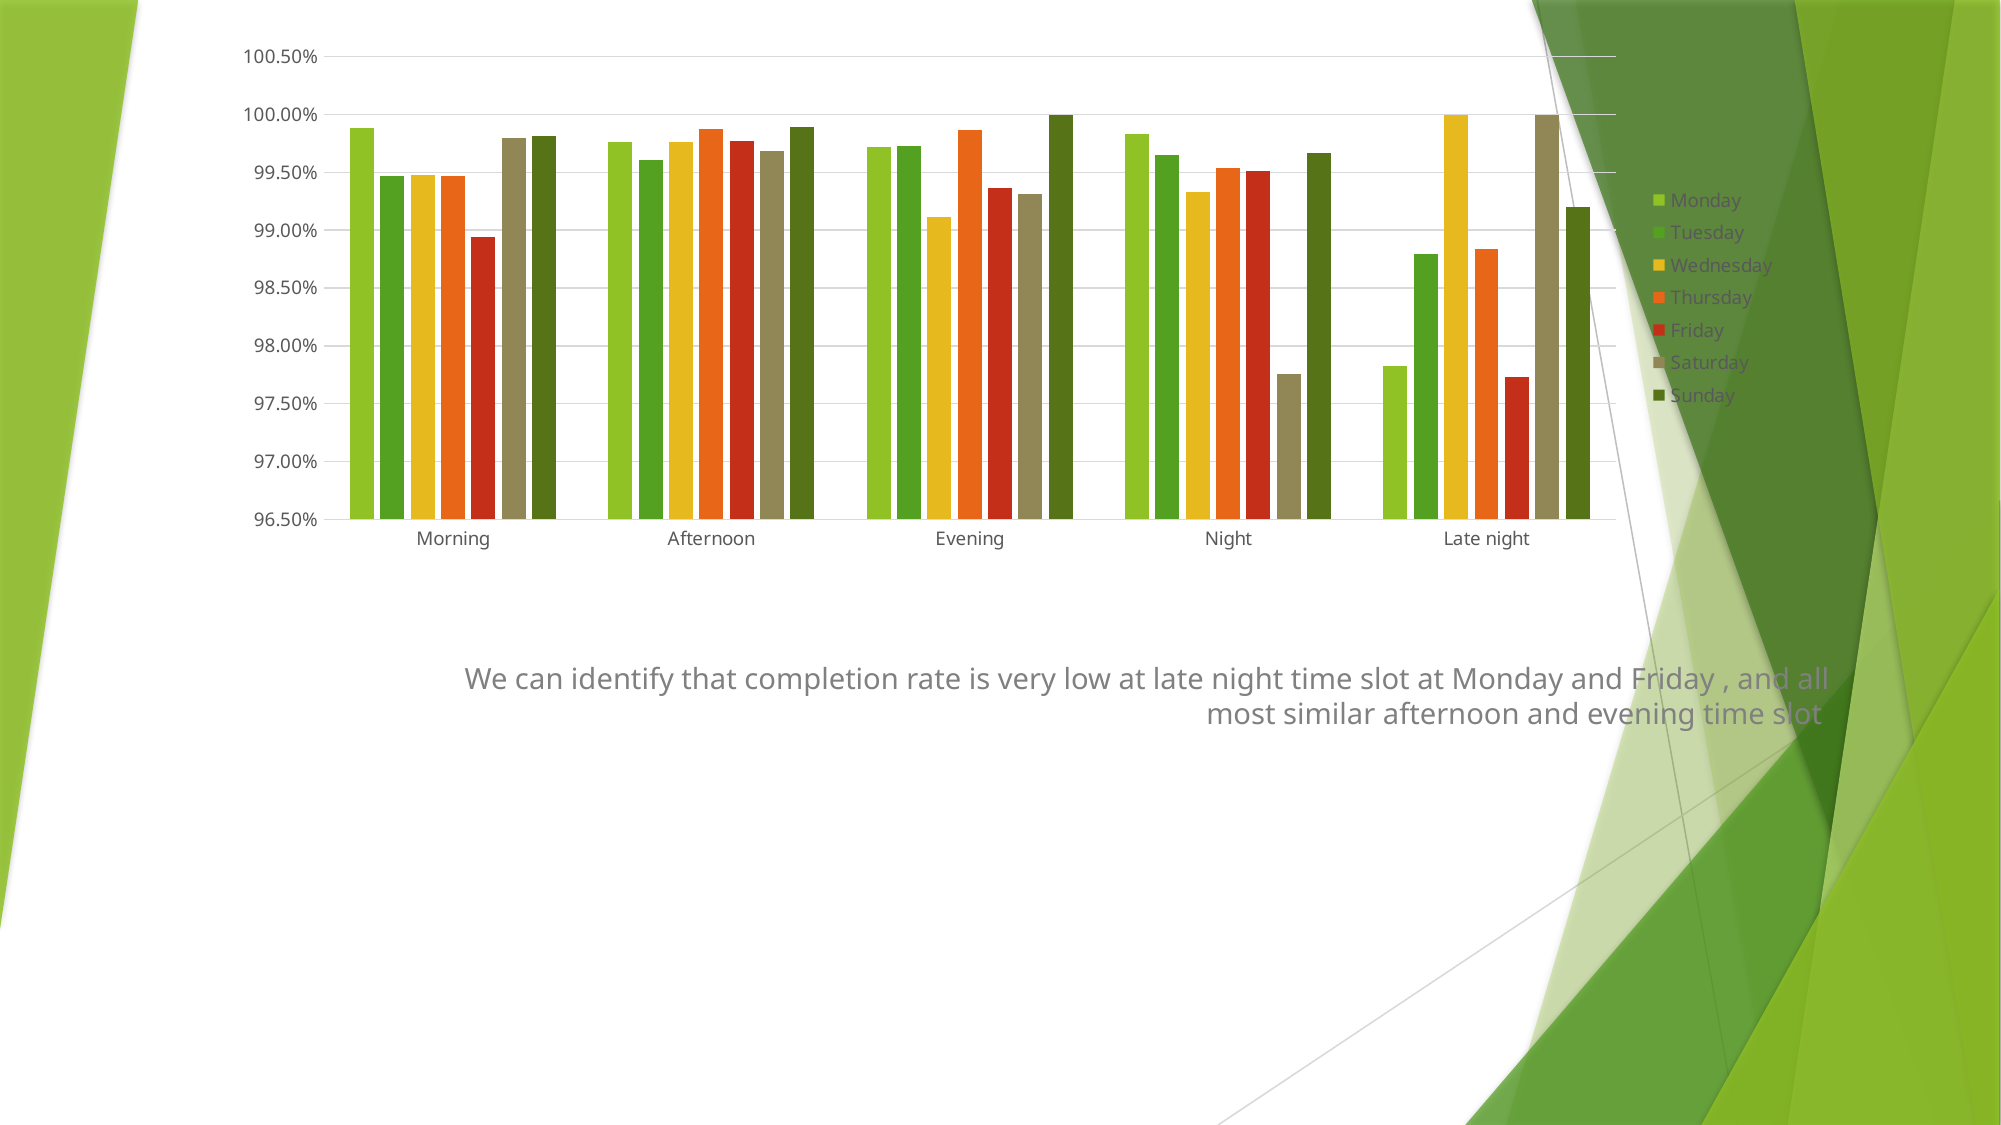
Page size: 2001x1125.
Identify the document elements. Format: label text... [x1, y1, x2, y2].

chart [210, 32, 1792, 563]
subtitle We can identify that completion rate is very low at late night time slot at Monday and Friday , and all most similar afternoon and evening time slot [376, 652, 1846, 814]
